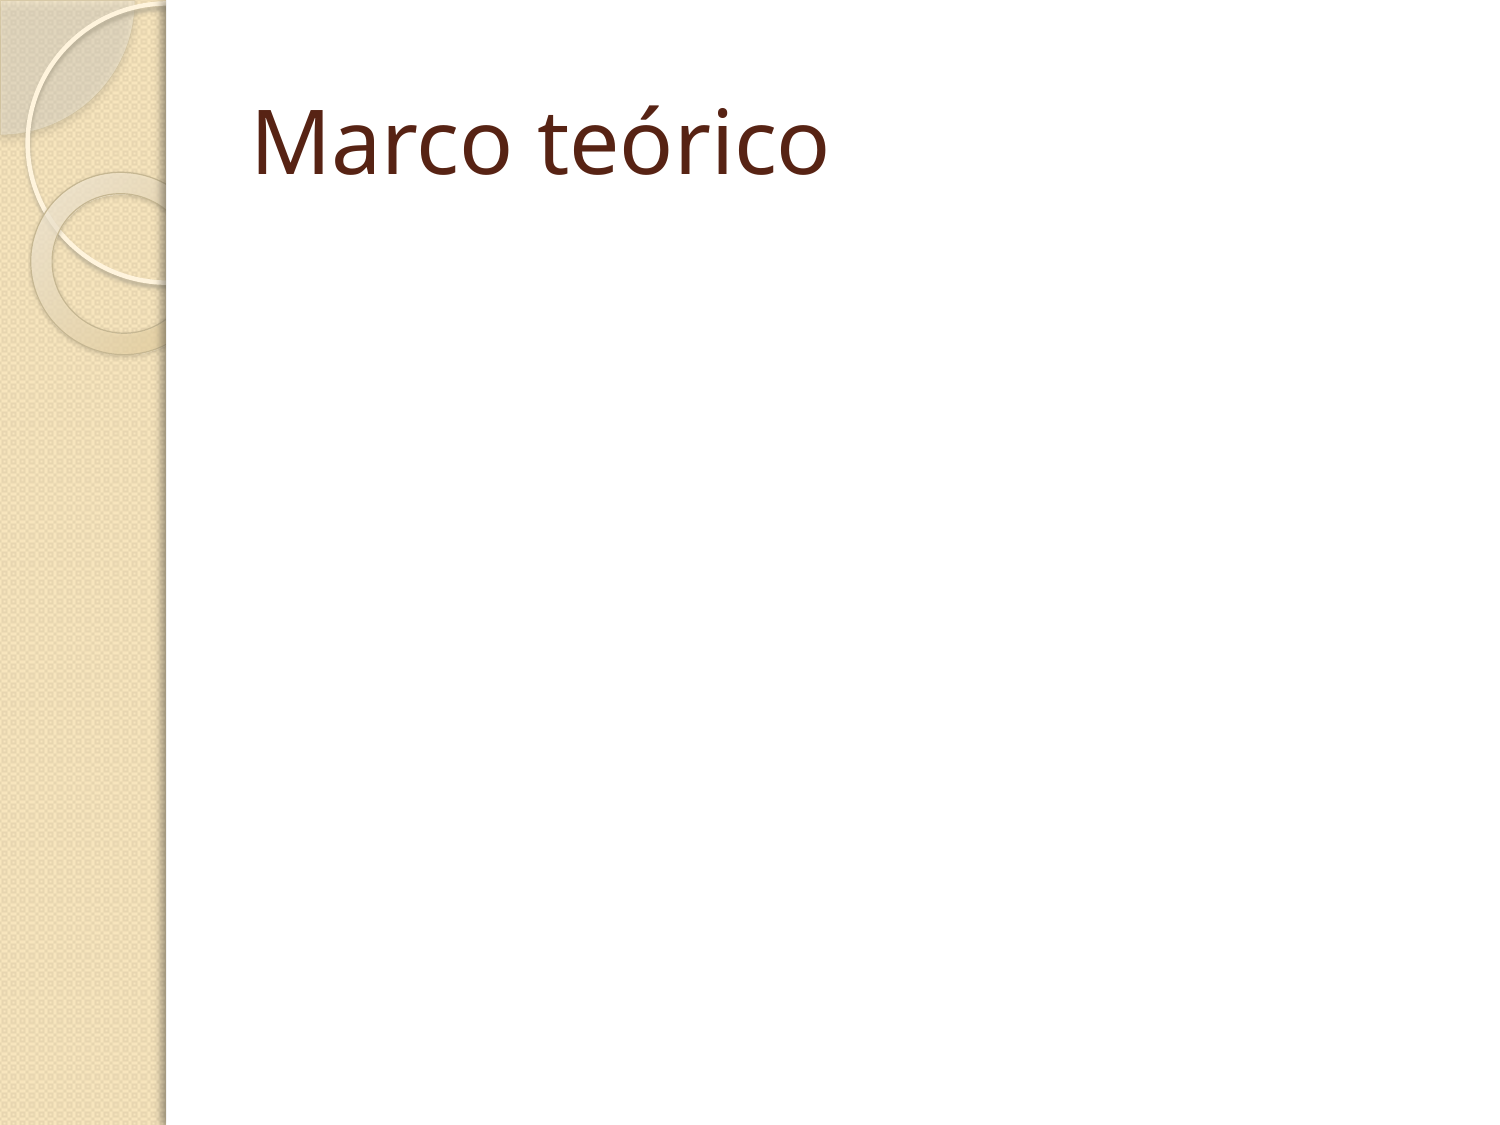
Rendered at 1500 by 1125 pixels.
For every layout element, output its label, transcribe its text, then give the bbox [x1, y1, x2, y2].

title Marco teórico [235, 45, 1466, 233]
